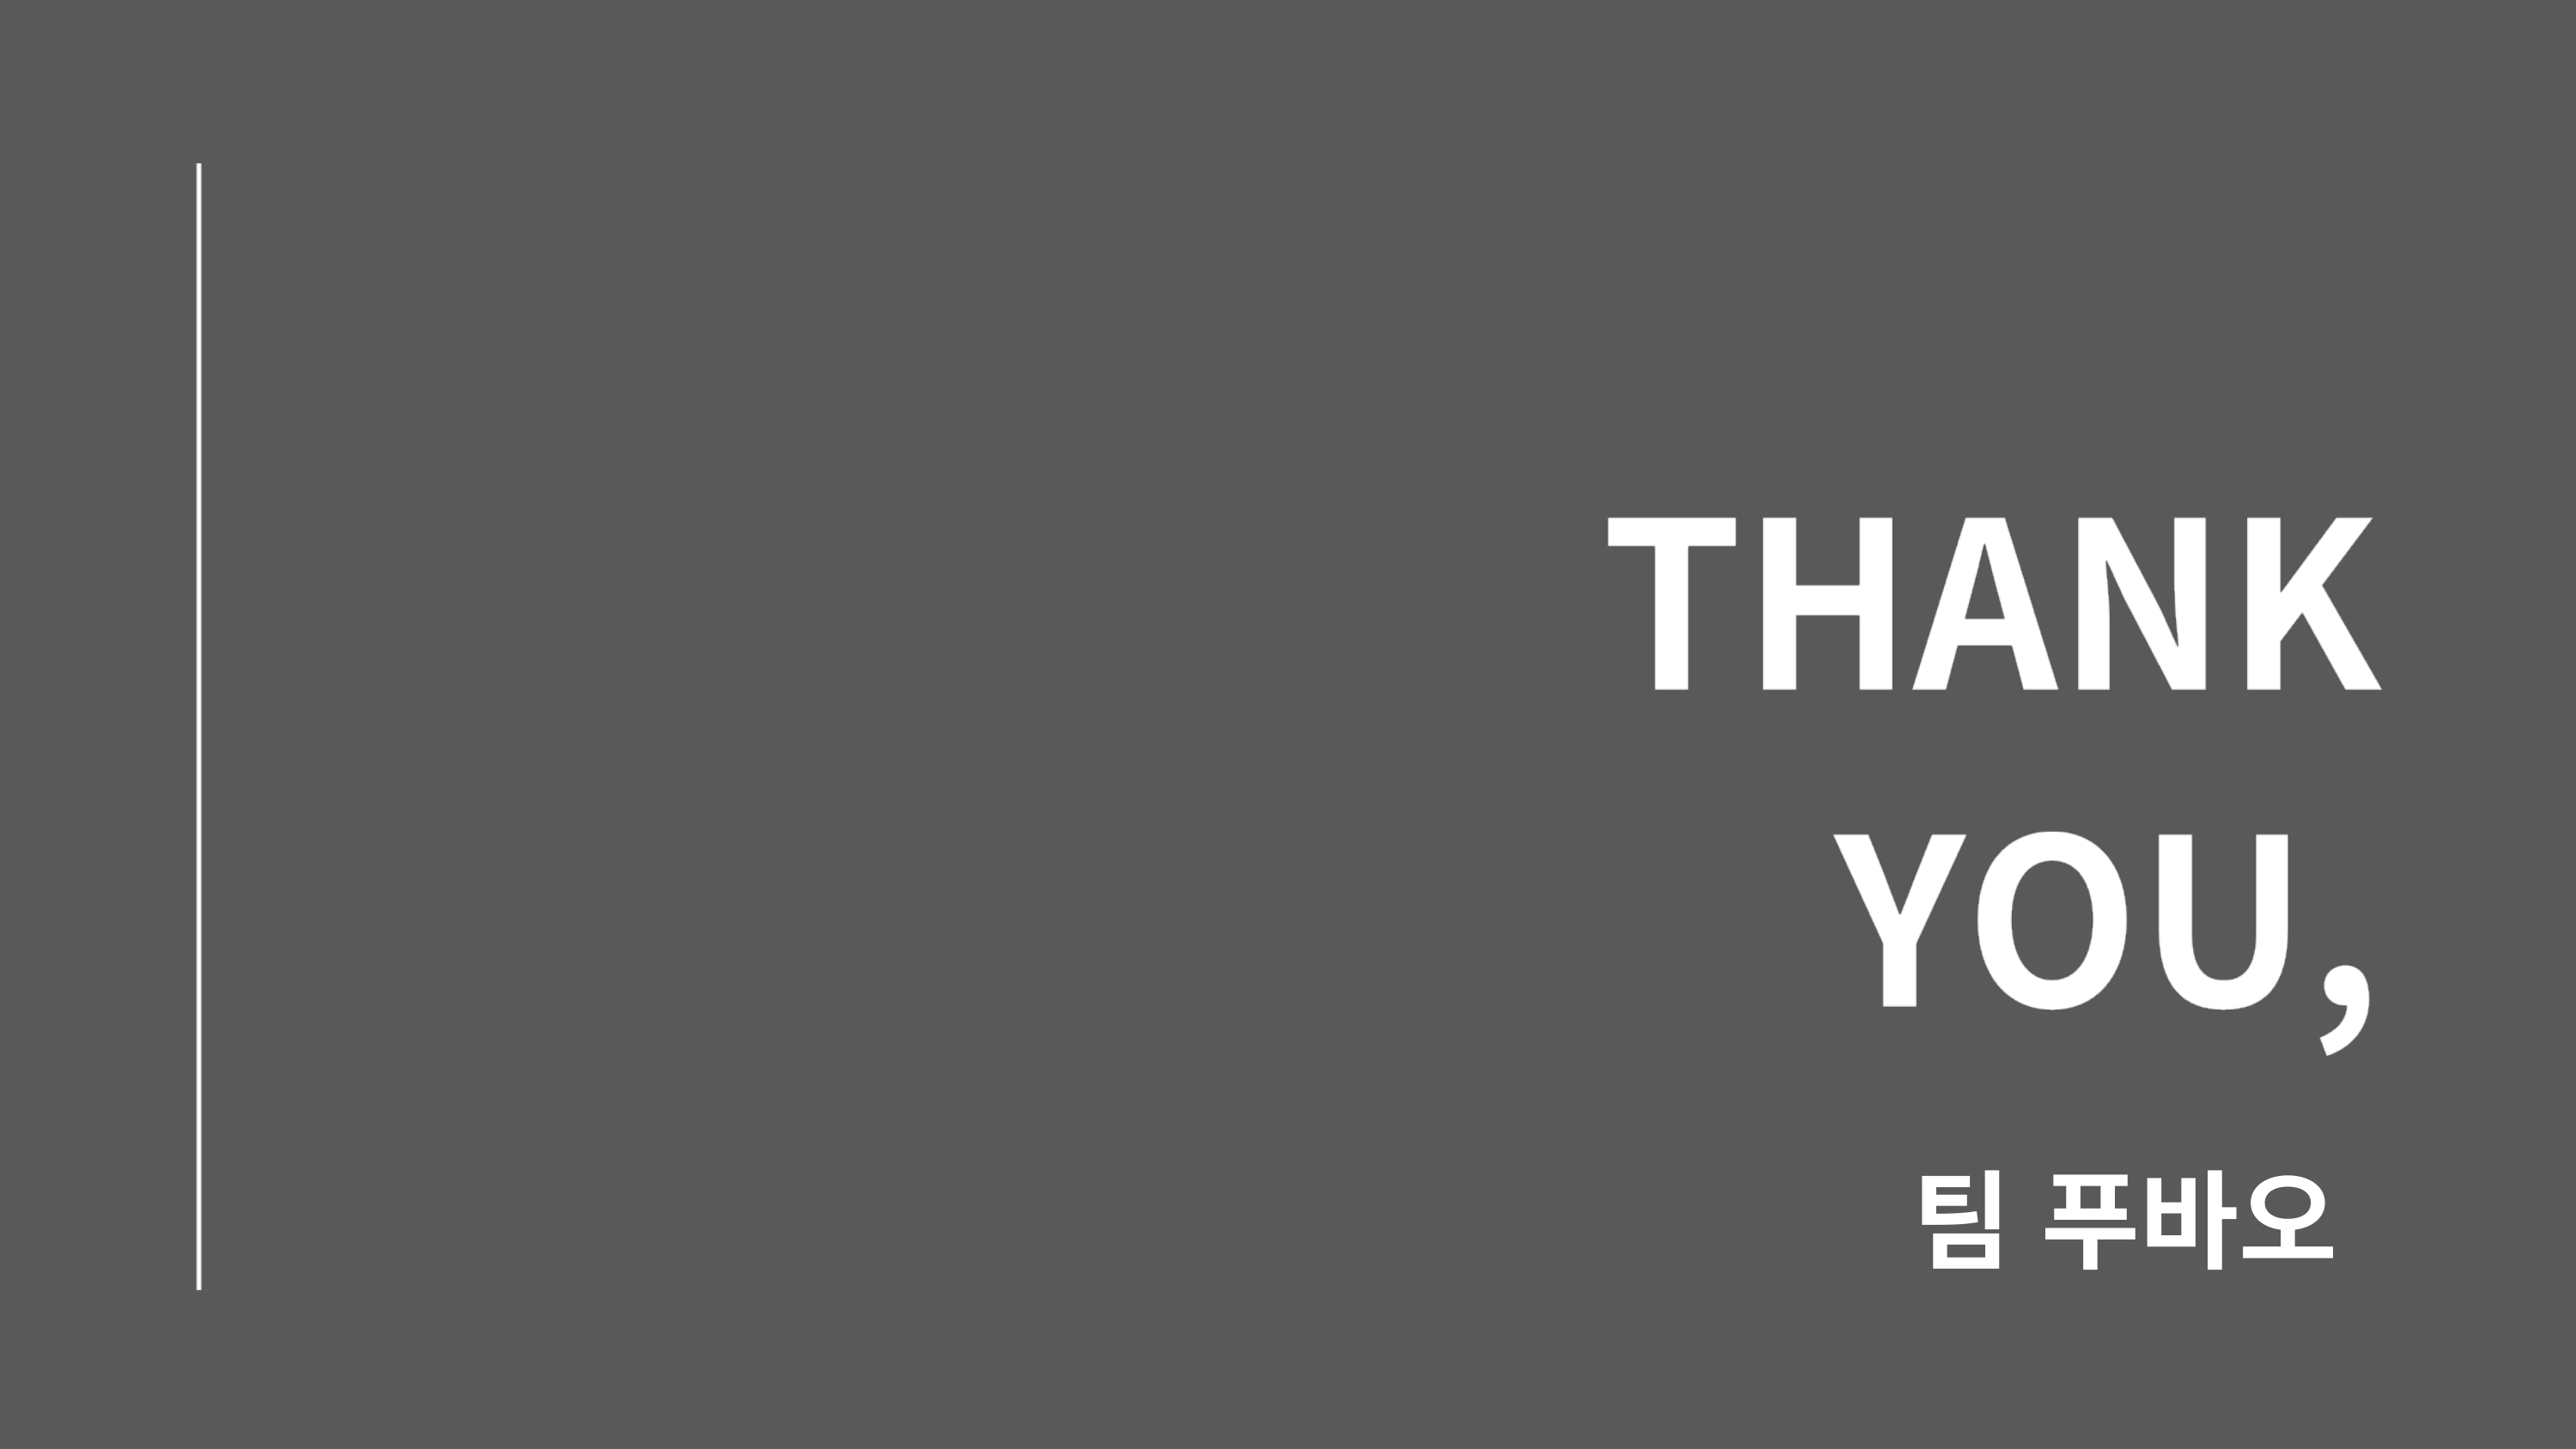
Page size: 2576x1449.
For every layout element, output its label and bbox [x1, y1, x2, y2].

picture [190, 737, 208, 1289]
picture [190, 164, 208, 717]
text_box [0, 717, 762, 737]
picture [300, 273, 2576, 1354]
